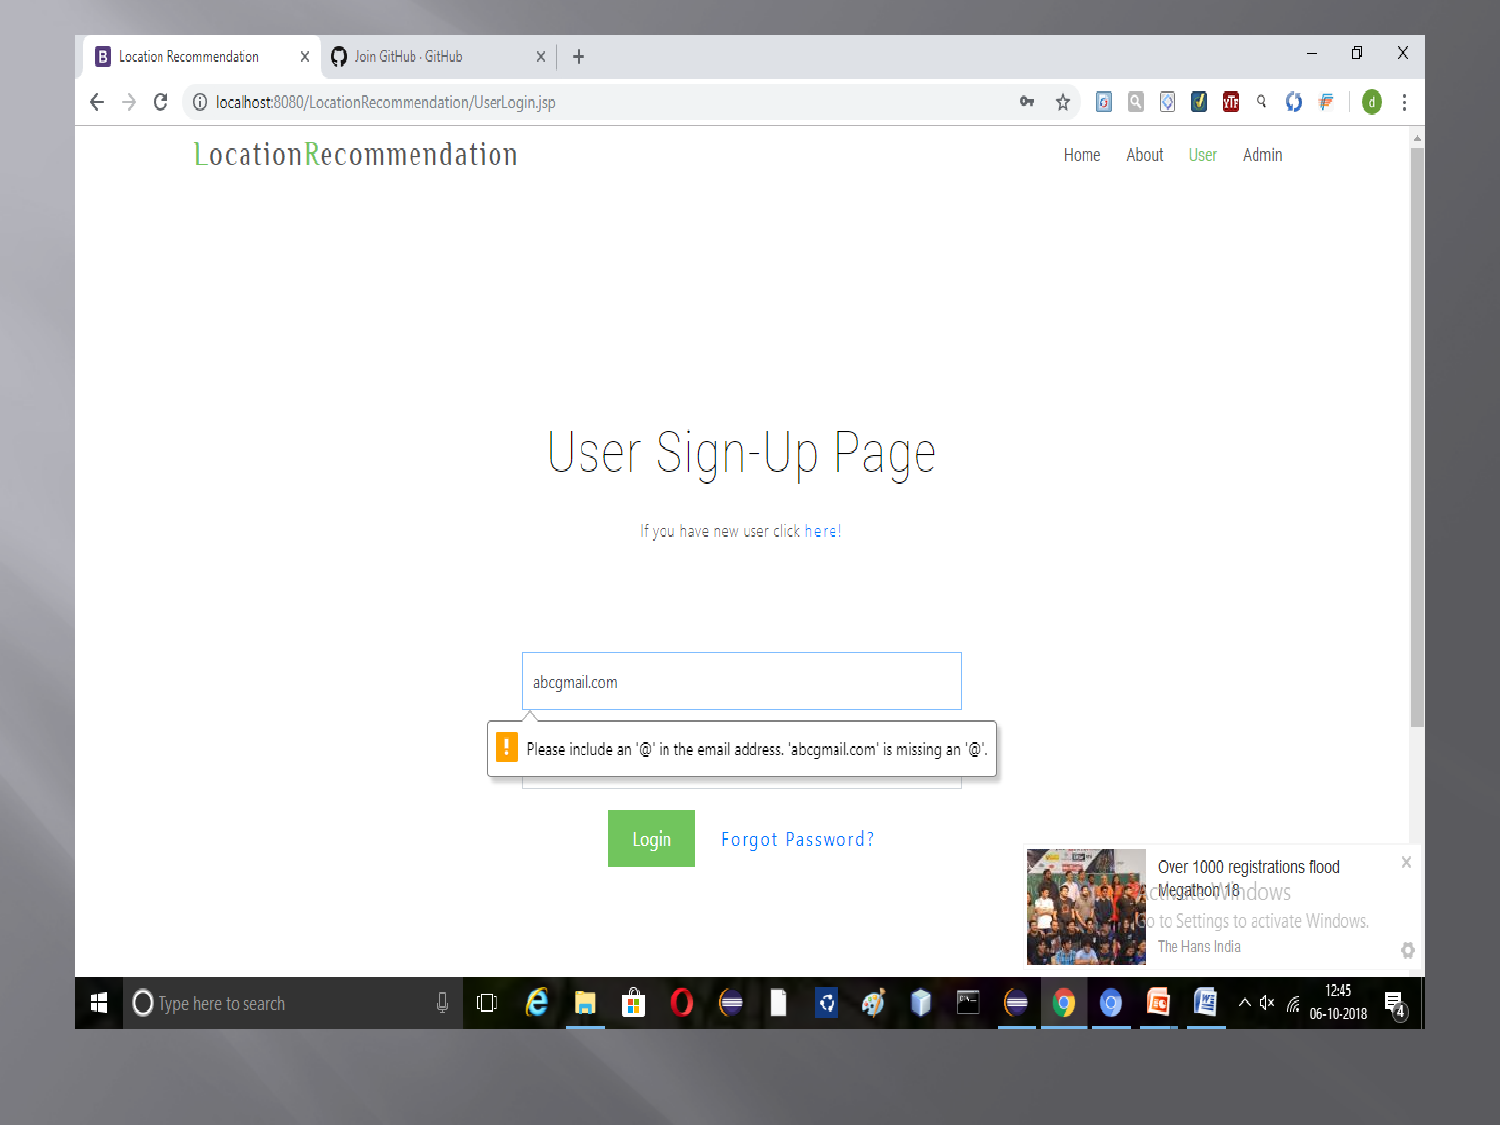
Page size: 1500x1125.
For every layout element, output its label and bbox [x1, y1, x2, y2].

list [74, 34, 1426, 1029]
